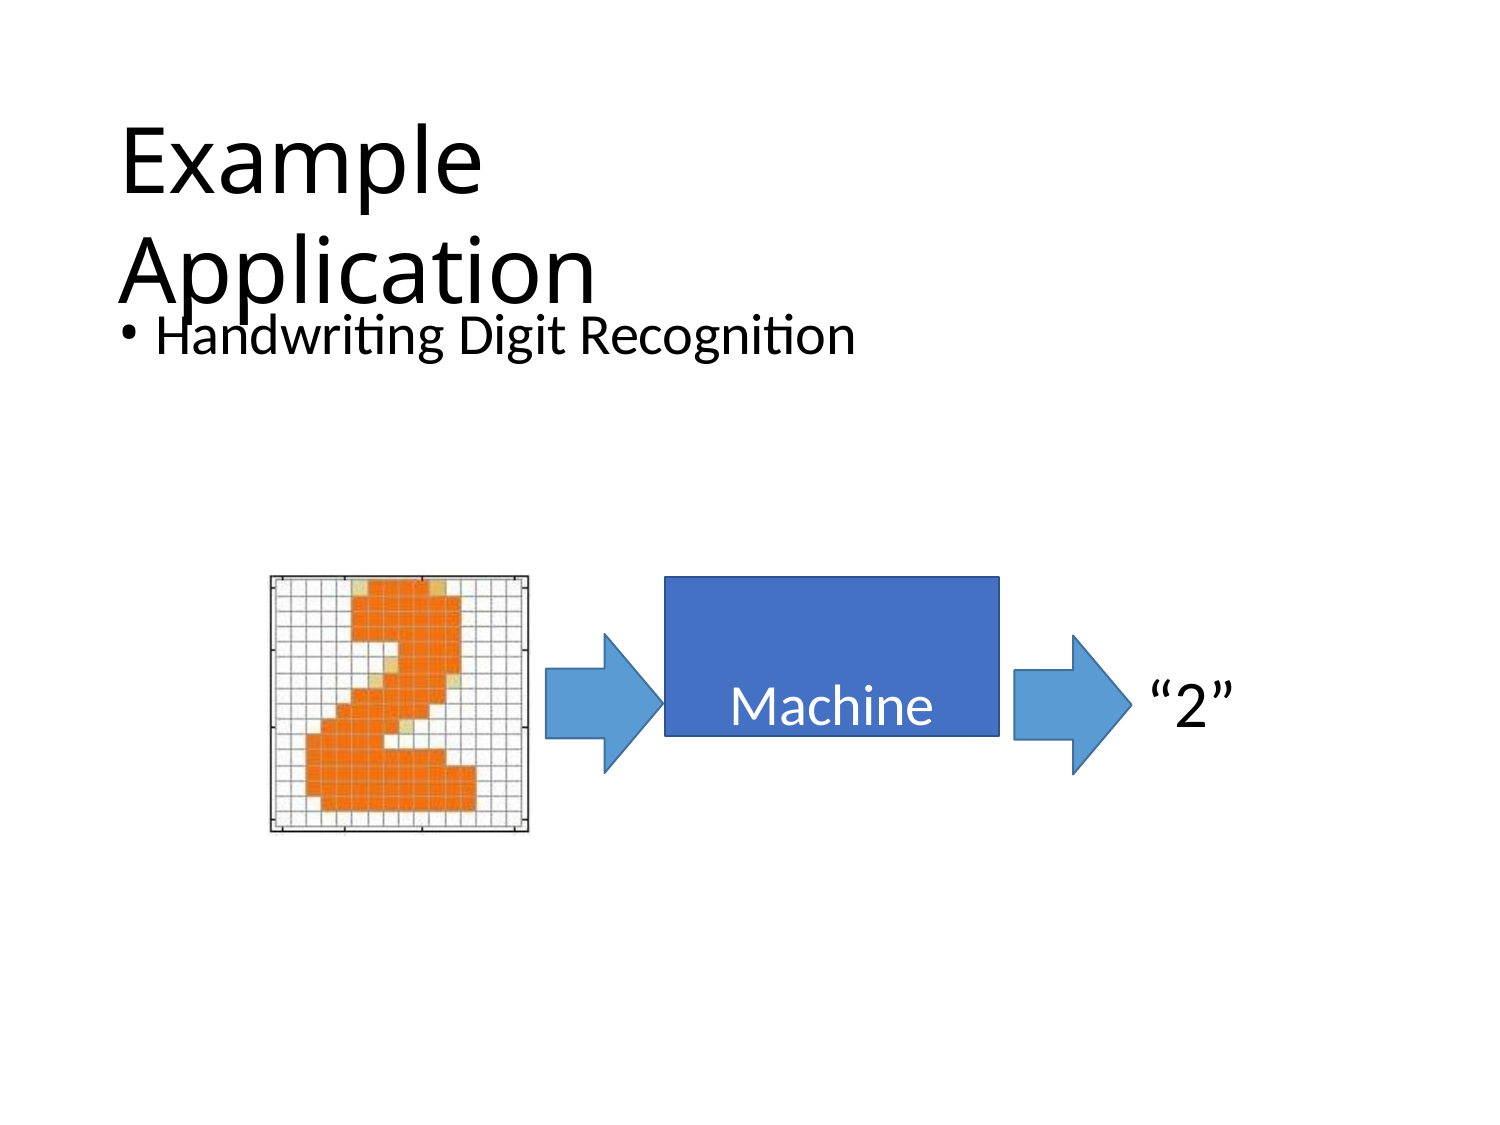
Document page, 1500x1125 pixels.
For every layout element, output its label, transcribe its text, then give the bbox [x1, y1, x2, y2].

text_box Handwriting Digit Recognition [115, 294, 866, 367]
picture [267, 574, 532, 837]
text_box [544, 632, 665, 775]
text_box “2” [1144, 658, 1239, 741]
title Example Application [116, 100, 866, 294]
text_box Machine [665, 577, 1000, 737]
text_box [1013, 634, 1133, 776]
